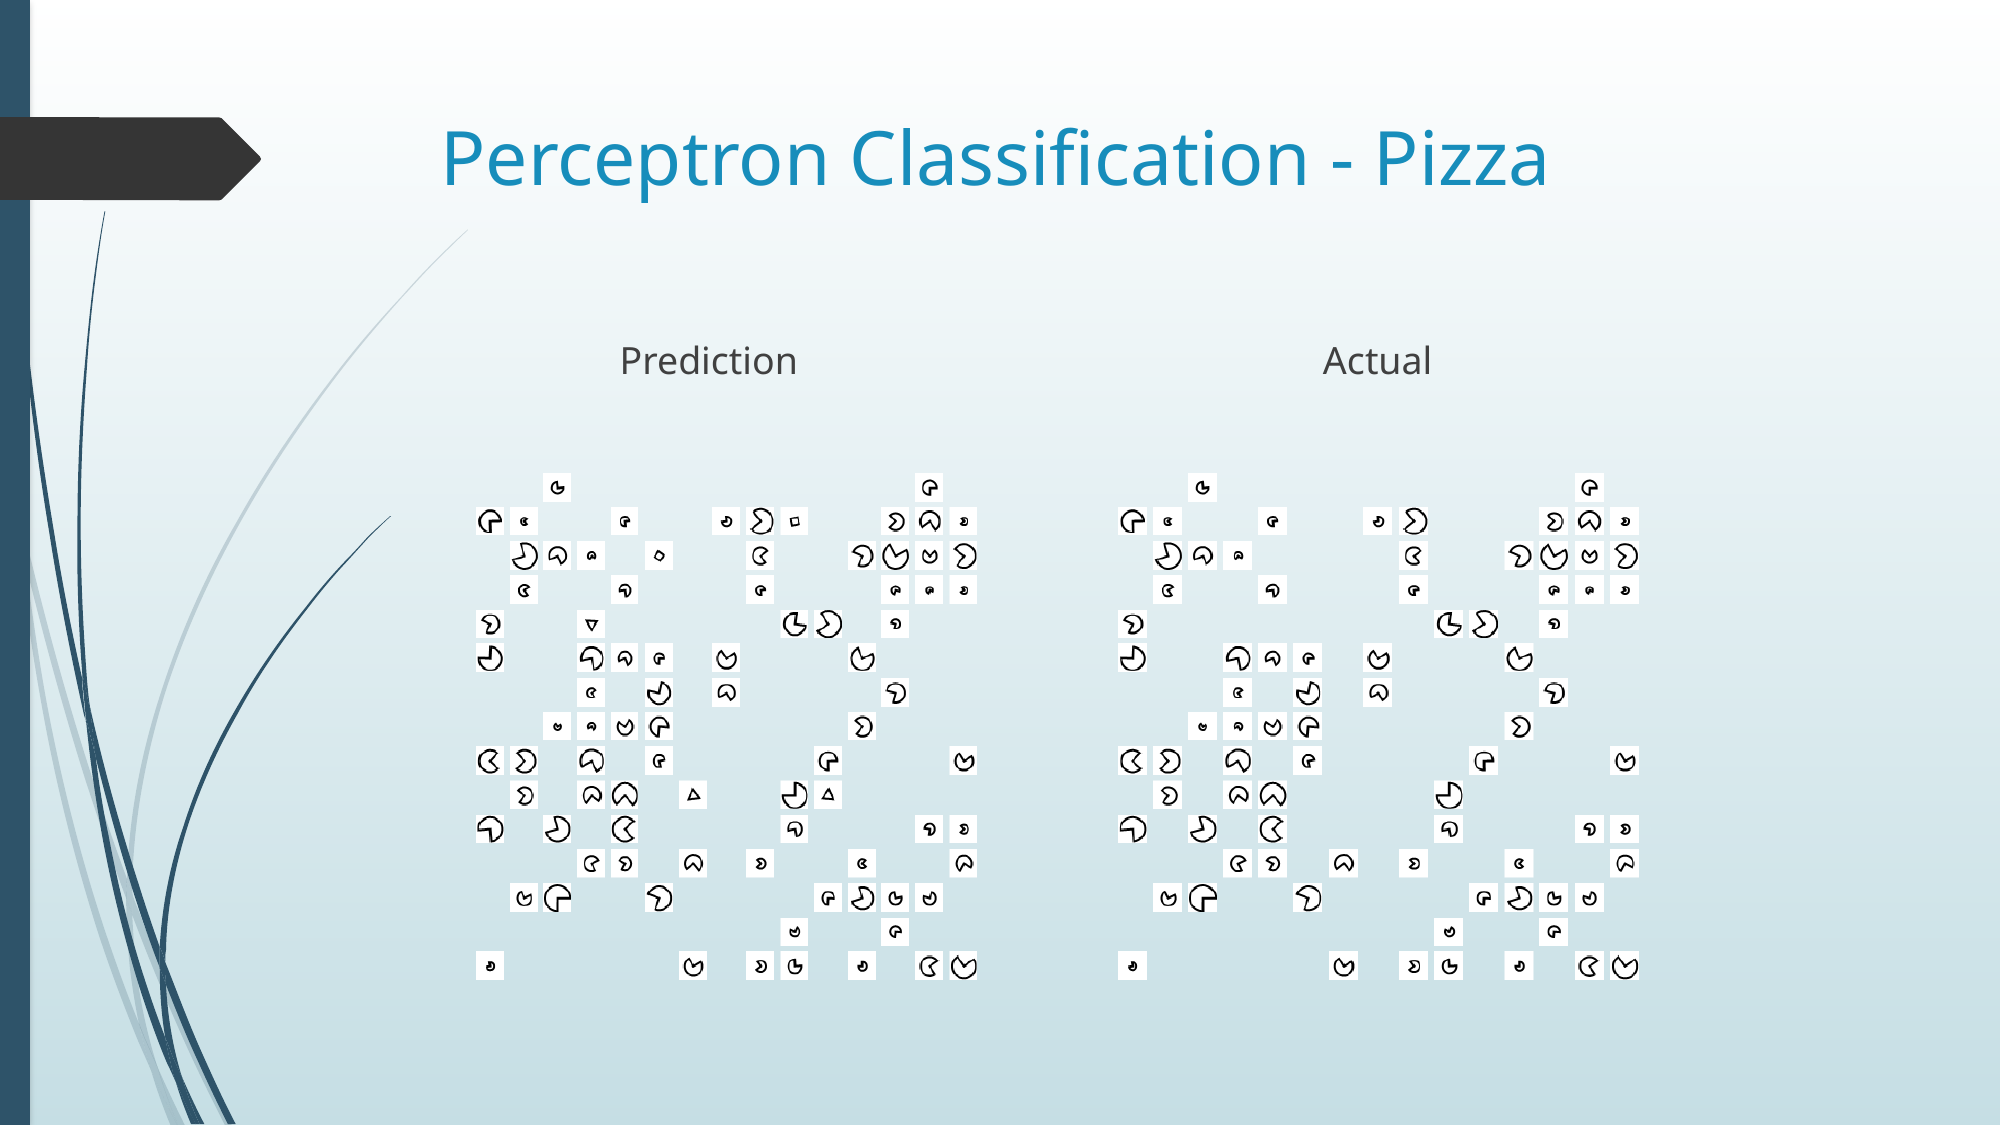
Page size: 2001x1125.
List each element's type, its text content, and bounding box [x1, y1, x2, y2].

picture [1092, 462, 1647, 1003]
title Perceptron Classification - Pizza [425, 102, 1888, 313]
list Prediction Actual [497, 329, 1658, 397]
picture [451, 462, 986, 1003]
